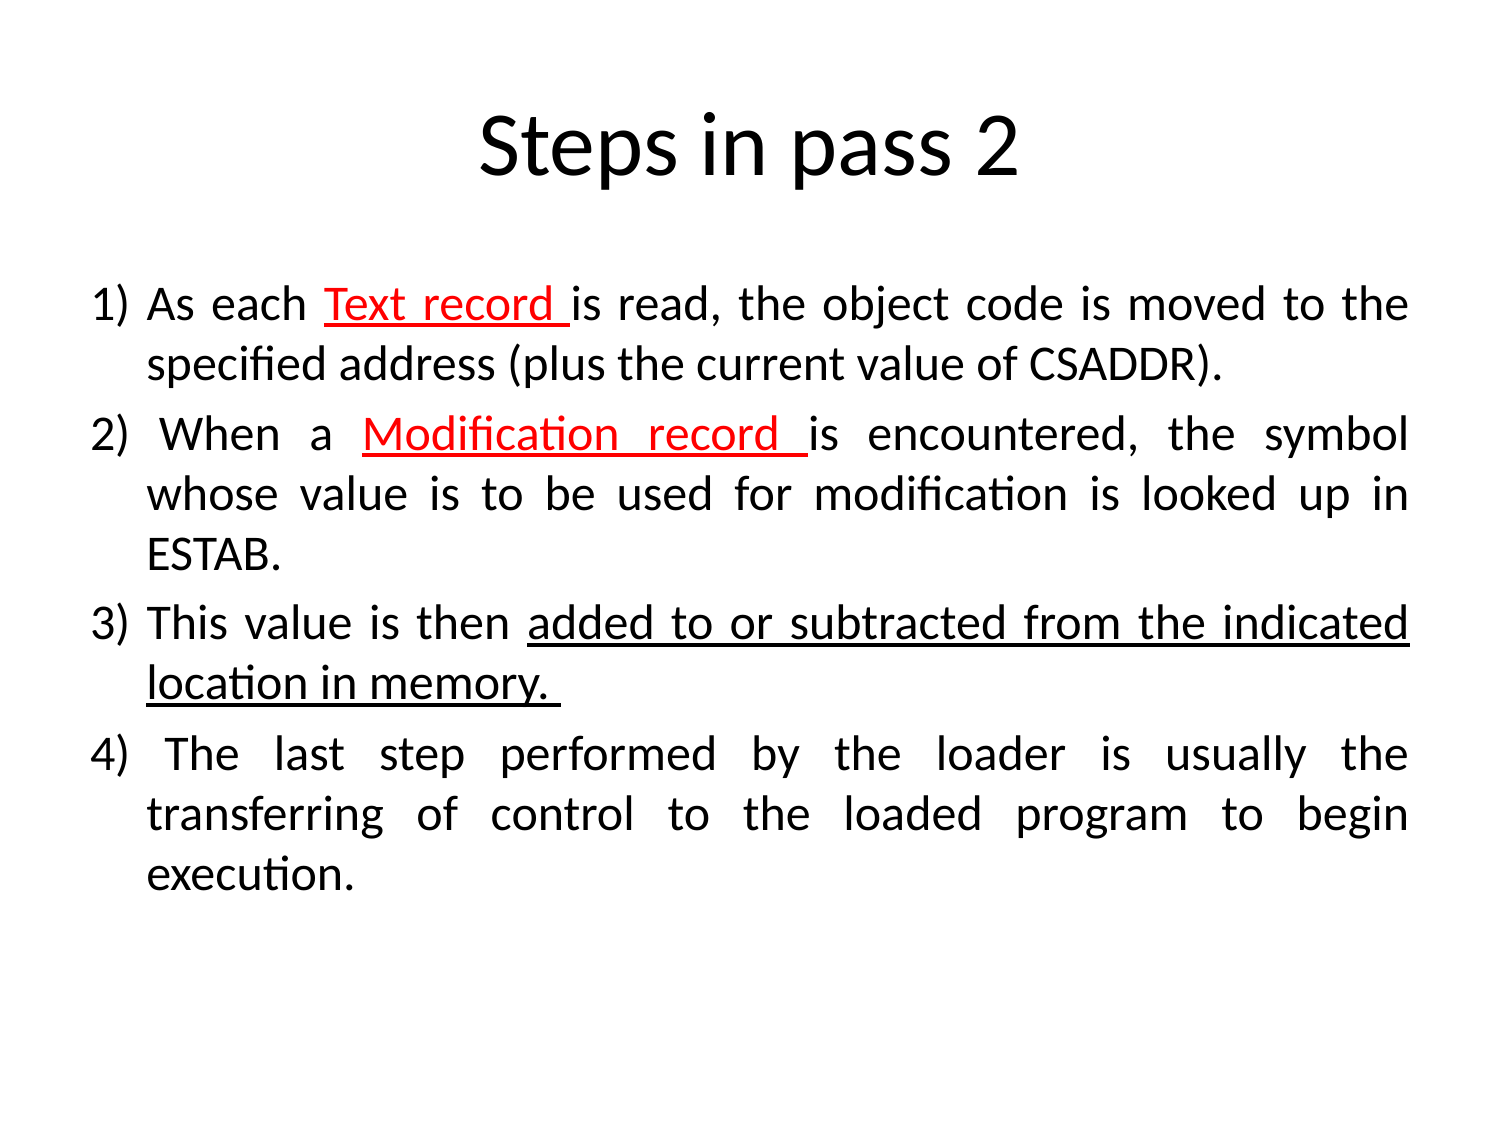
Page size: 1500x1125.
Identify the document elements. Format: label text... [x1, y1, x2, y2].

title Steps in pass 2 [75, 45, 1425, 233]
list 1) As each Text record is read, the object code is moved to the specified address (plus the current value of CSADDR). 2) When a Modification record is encountered, the symbol whose value is to be used for modification is looked up in ESTAB. 3) This value is then added to or subtracted from the indicated location in memory. 4) The last step performed by the loader is usually the transferring of control to the loaded program to begin execution. [75, 262, 1425, 1005]
